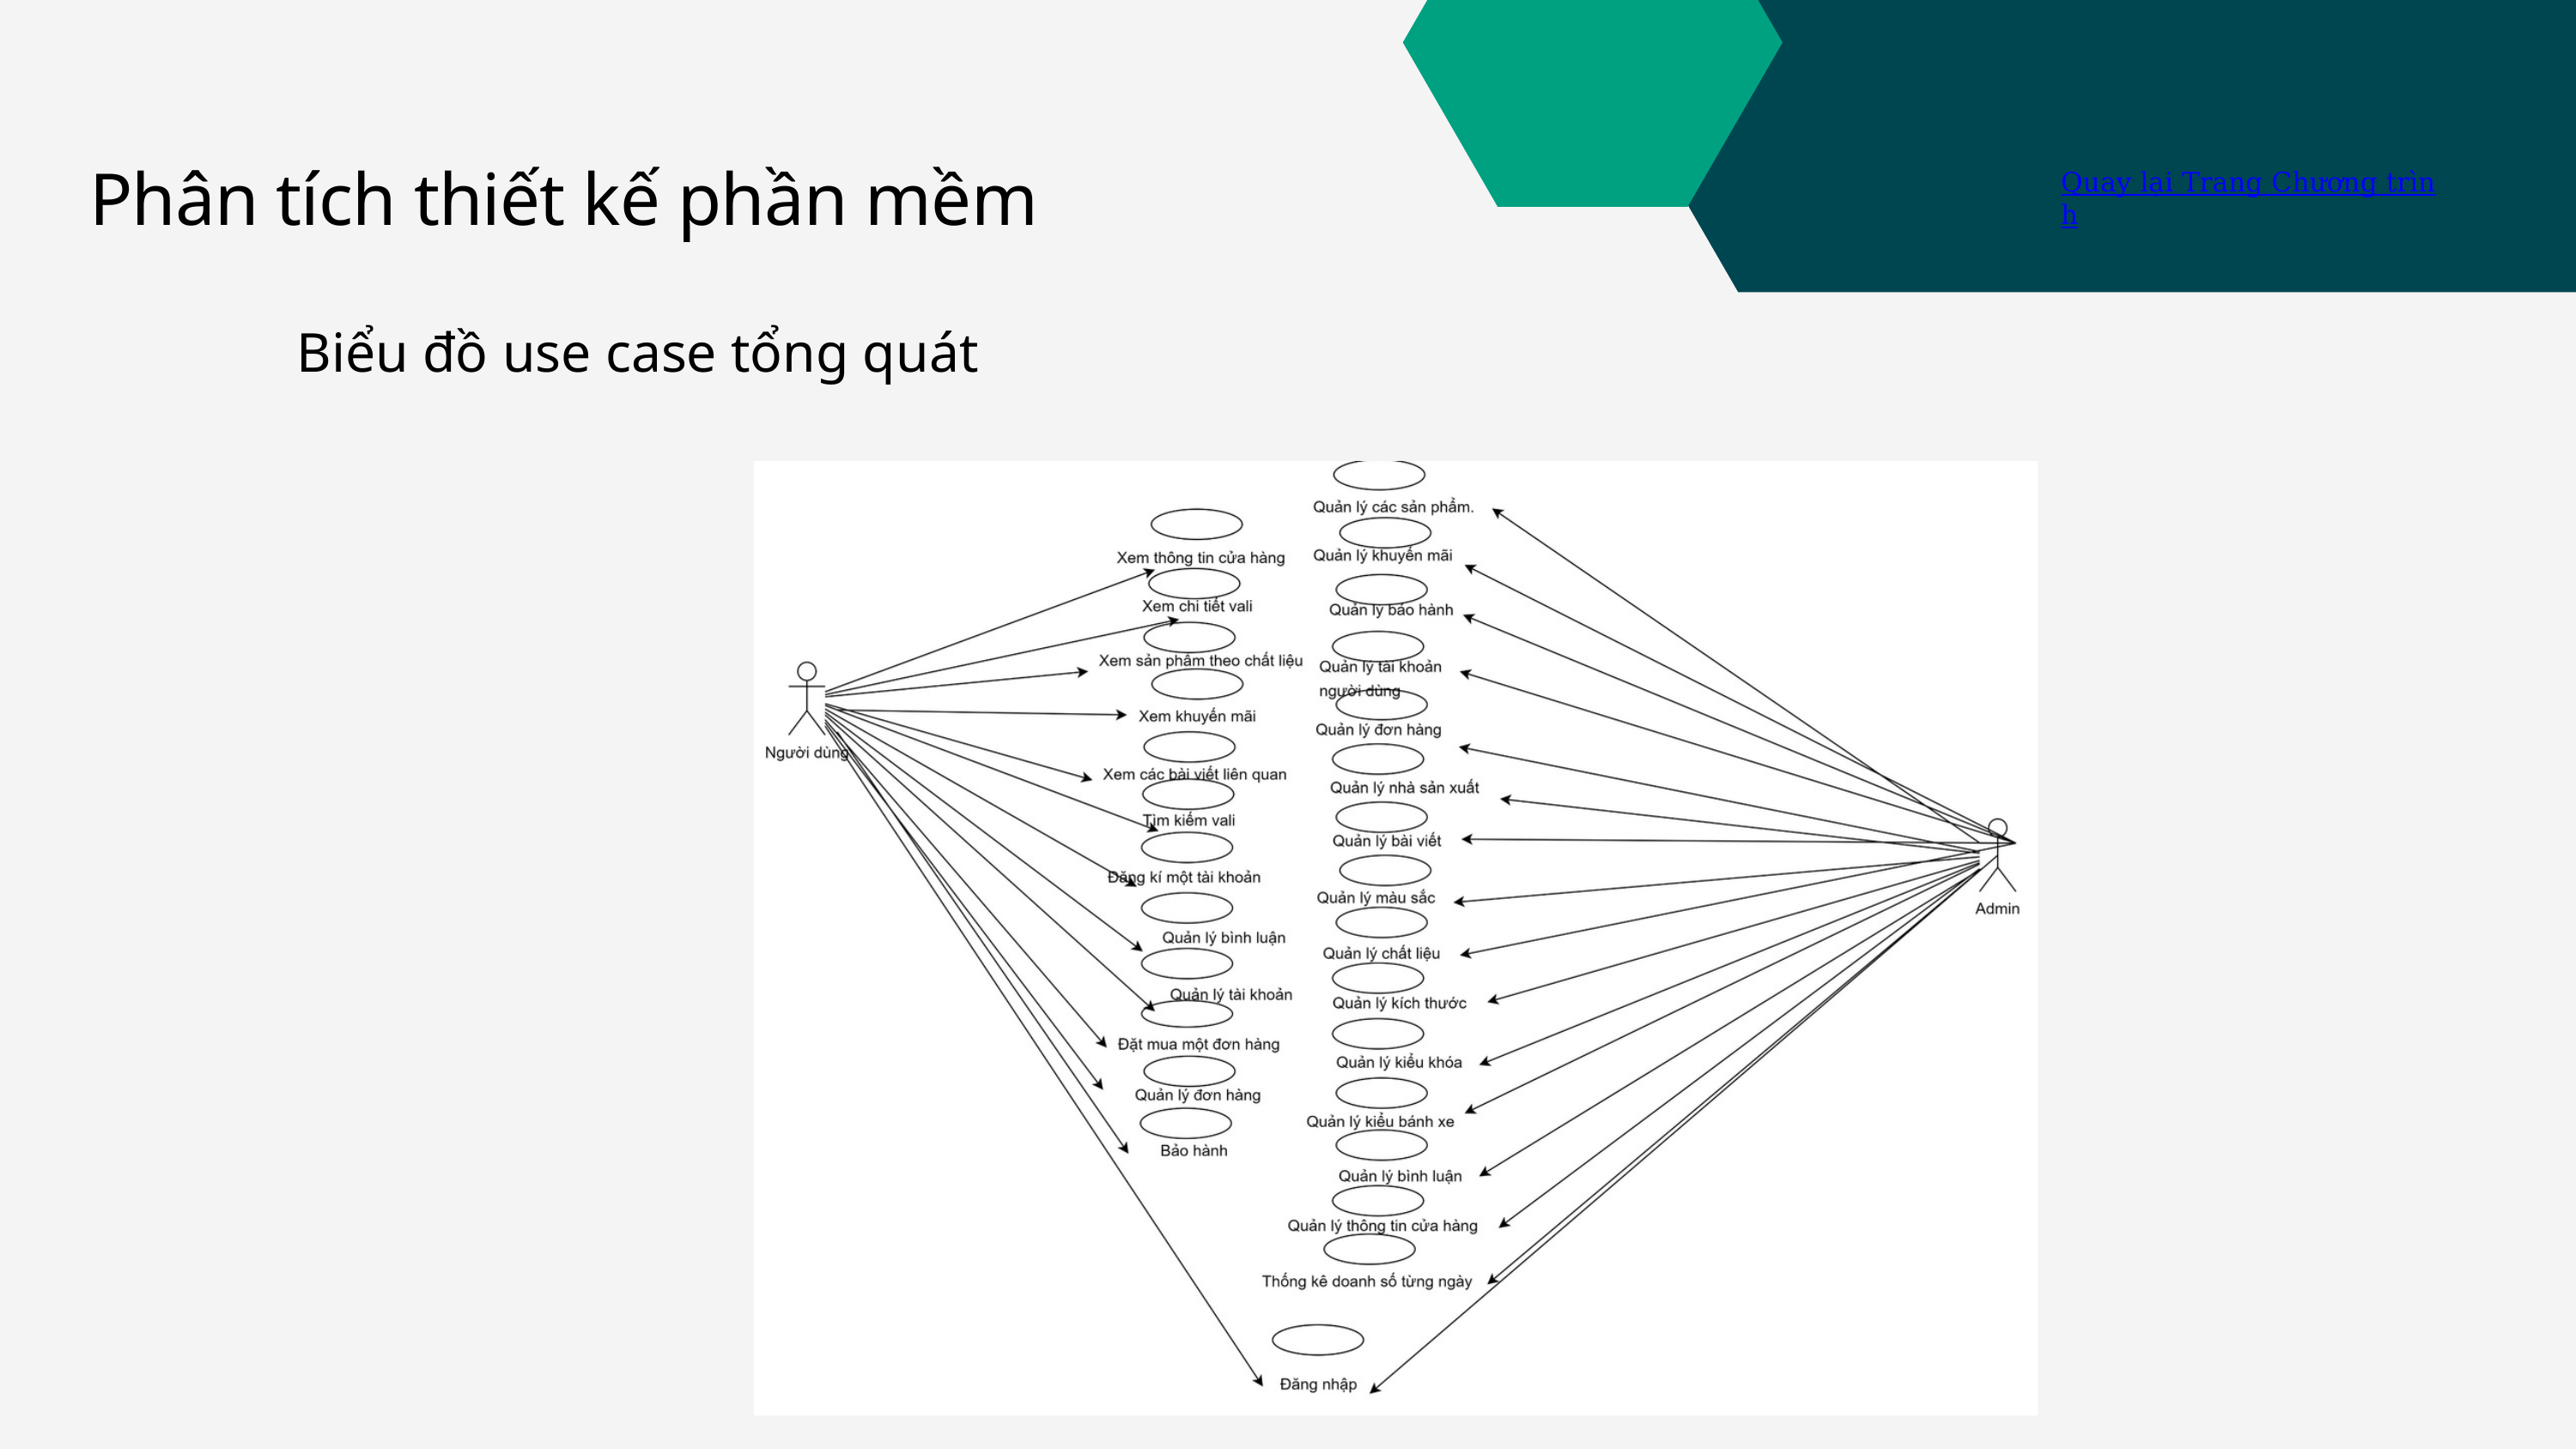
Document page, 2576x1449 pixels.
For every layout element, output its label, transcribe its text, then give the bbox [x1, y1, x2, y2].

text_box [1485, 0, 2576, 293]
text_box [753, 461, 2038, 1416]
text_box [1402, 0, 1783, 208]
text_box Biểu đồ use case tổng quát [230, 307, 1045, 384]
text_box Phân tích thiết kế phần mềm [89, 154, 1288, 240]
